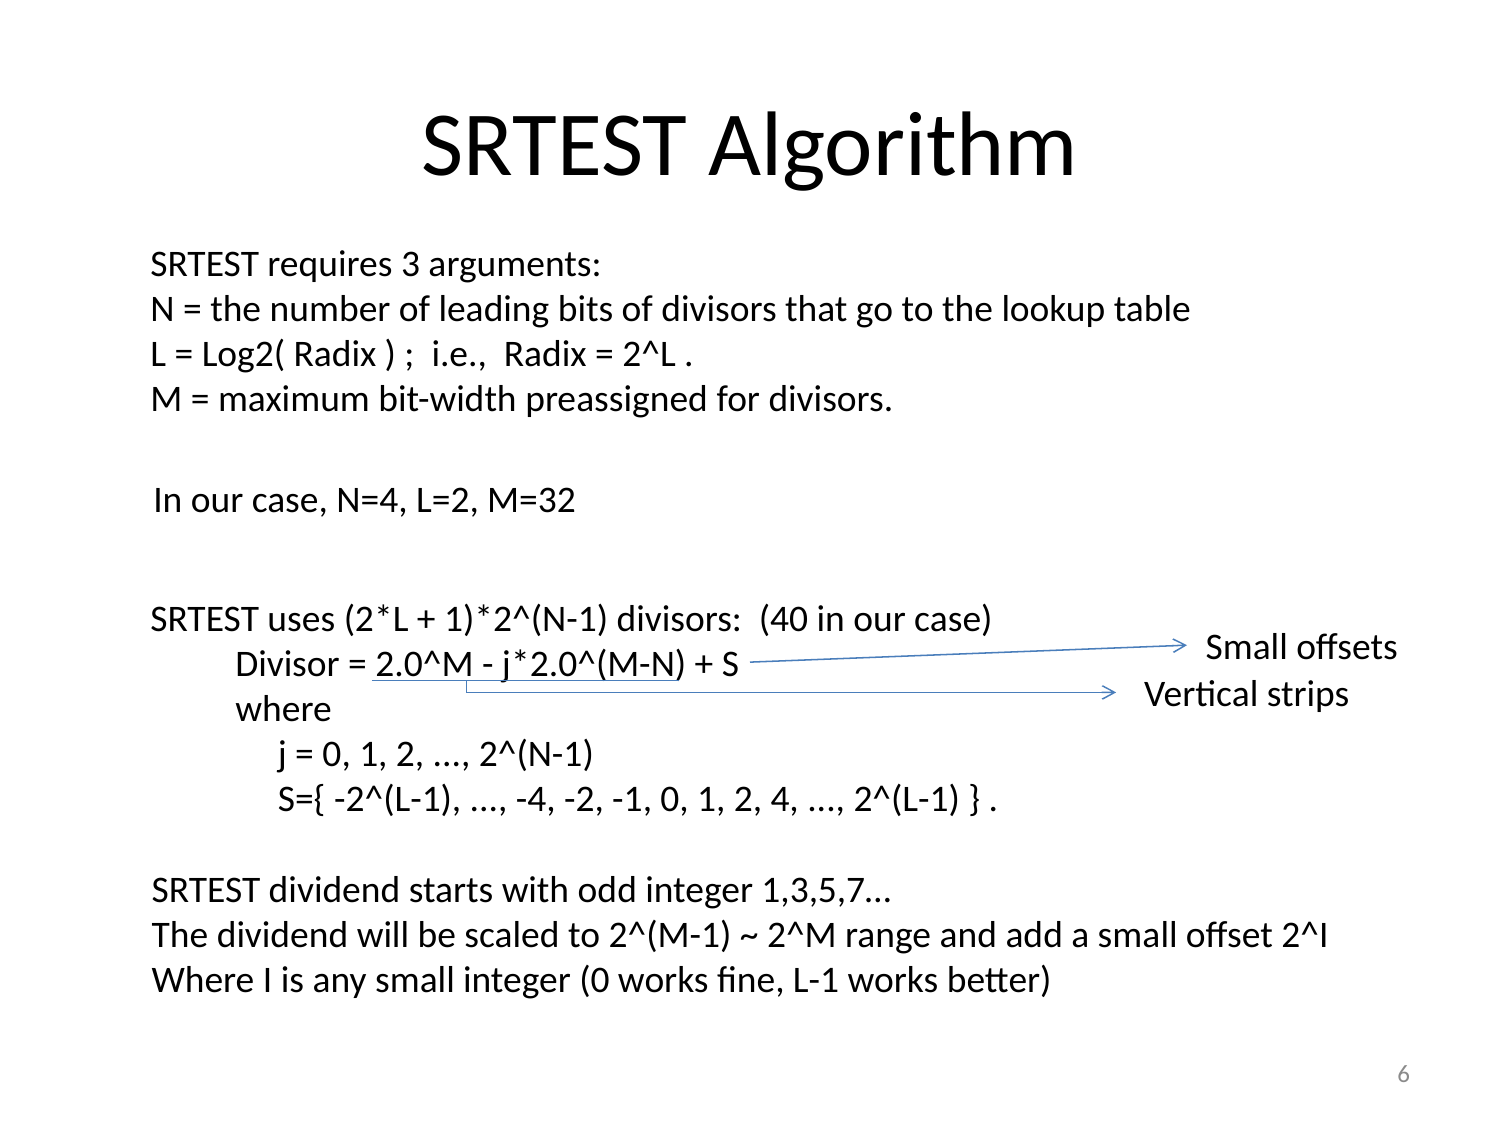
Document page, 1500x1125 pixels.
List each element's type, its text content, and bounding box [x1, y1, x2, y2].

text_box In our case, N=4, L=2, M=32 [138, 467, 592, 528]
text_box SRTEST dividend starts with odd integer 1,3,5,7… The dividend will be scaled to 2^(M-1) ~ 2^M range and add a small offset 2^I Where I is any small integer (0 works fine, L-1 works better) [136, 857, 1345, 1008]
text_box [749, 644, 1188, 663]
text_box Small offsets [1190, 614, 1414, 675]
text_box SRTEST requires 3 arguments: N = the number of leading bits of divisors that go to the lookup table L = Log2( Radix ) ; i.e., Radix = 2^L . M = maximum bit-width preassigned for divisors. [135, 231, 1329, 427]
title SRTEST Algorithm [75, 45, 1425, 233]
text_box SRTEST uses (2*L + 1)*2^(N-1) divisors: (40 in our case) Divisor = 2.0^M - j*2.0^(M-N) + S where j = 0, 1, 2, ..., 2^(N-1) S={ -2^(L-1), ..., -4, -2, -1, 0, 1, 2, 4, ..., 2^(L-1) } . [135, 586, 1176, 826]
slide_number 6 [1074, 1042, 1425, 1103]
text_box Vertical strips [1129, 668, 1365, 722]
